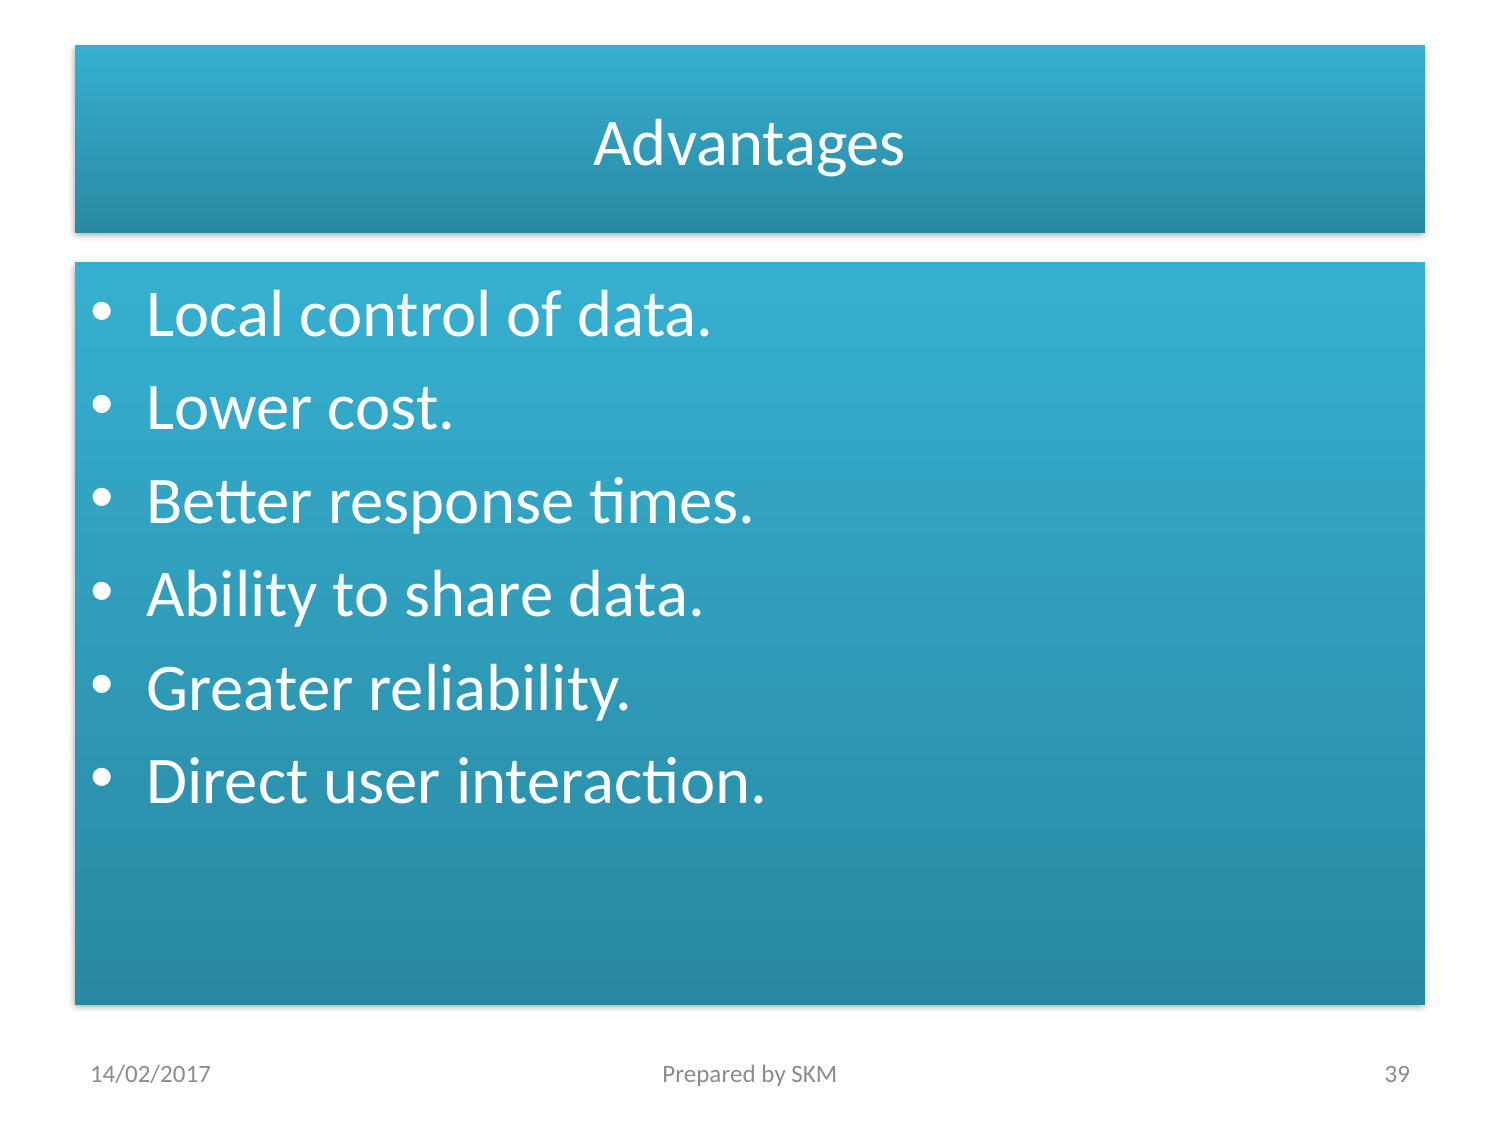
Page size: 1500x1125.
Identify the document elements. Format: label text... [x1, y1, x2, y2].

footer Prepared by SKM [512, 1042, 988, 1103]
slide_number 39 [1074, 1042, 1425, 1103]
list Local control of data. Lower cost. Better response times. Ability to share data. Greater reliability. Direct user interaction. [75, 262, 1425, 1005]
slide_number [75, 1042, 425, 1103]
title Advantages [75, 45, 1425, 233]
